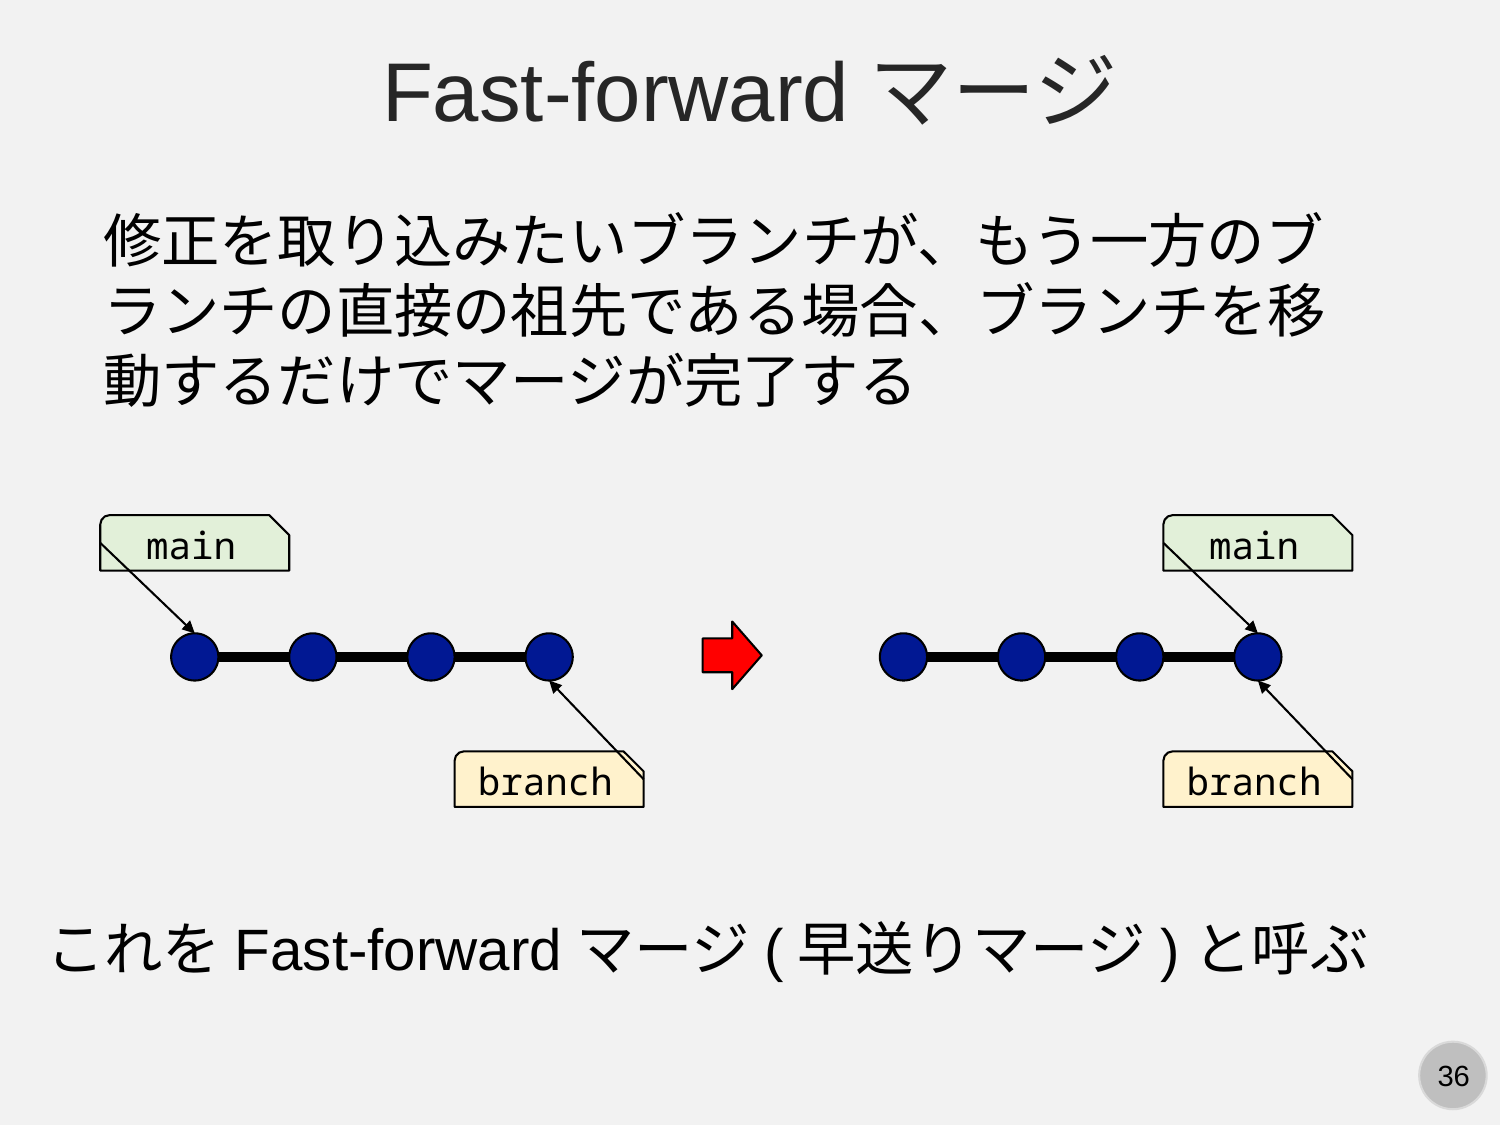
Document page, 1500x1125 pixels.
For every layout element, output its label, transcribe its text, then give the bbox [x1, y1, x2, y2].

text_box [878, 632, 928, 682]
text_box main [99, 514, 291, 572]
text_box [1115, 632, 1164, 682]
text_box branch [453, 750, 645, 808]
text_box branch [1162, 750, 1354, 808]
text_box 修正を取り込みたいブランチが、もう一方のブランチの直接の祖先である場合、ブランチを移動するだけでマージが完了する [88, 196, 1376, 421]
text_box [406, 632, 456, 682]
text_box [1233, 632, 1283, 682]
text_box これをFast-forwardマージ(早送りマージ)と呼ぶ [31, 905, 1383, 990]
text_box [170, 632, 219, 682]
text_box [701, 620, 763, 691]
text_box main [1162, 514, 1354, 572]
text_box [525, 632, 574, 682]
list Fast-forwardマージ [0, 31, 1500, 155]
text_box [288, 632, 337, 682]
text_box [997, 632, 1046, 682]
